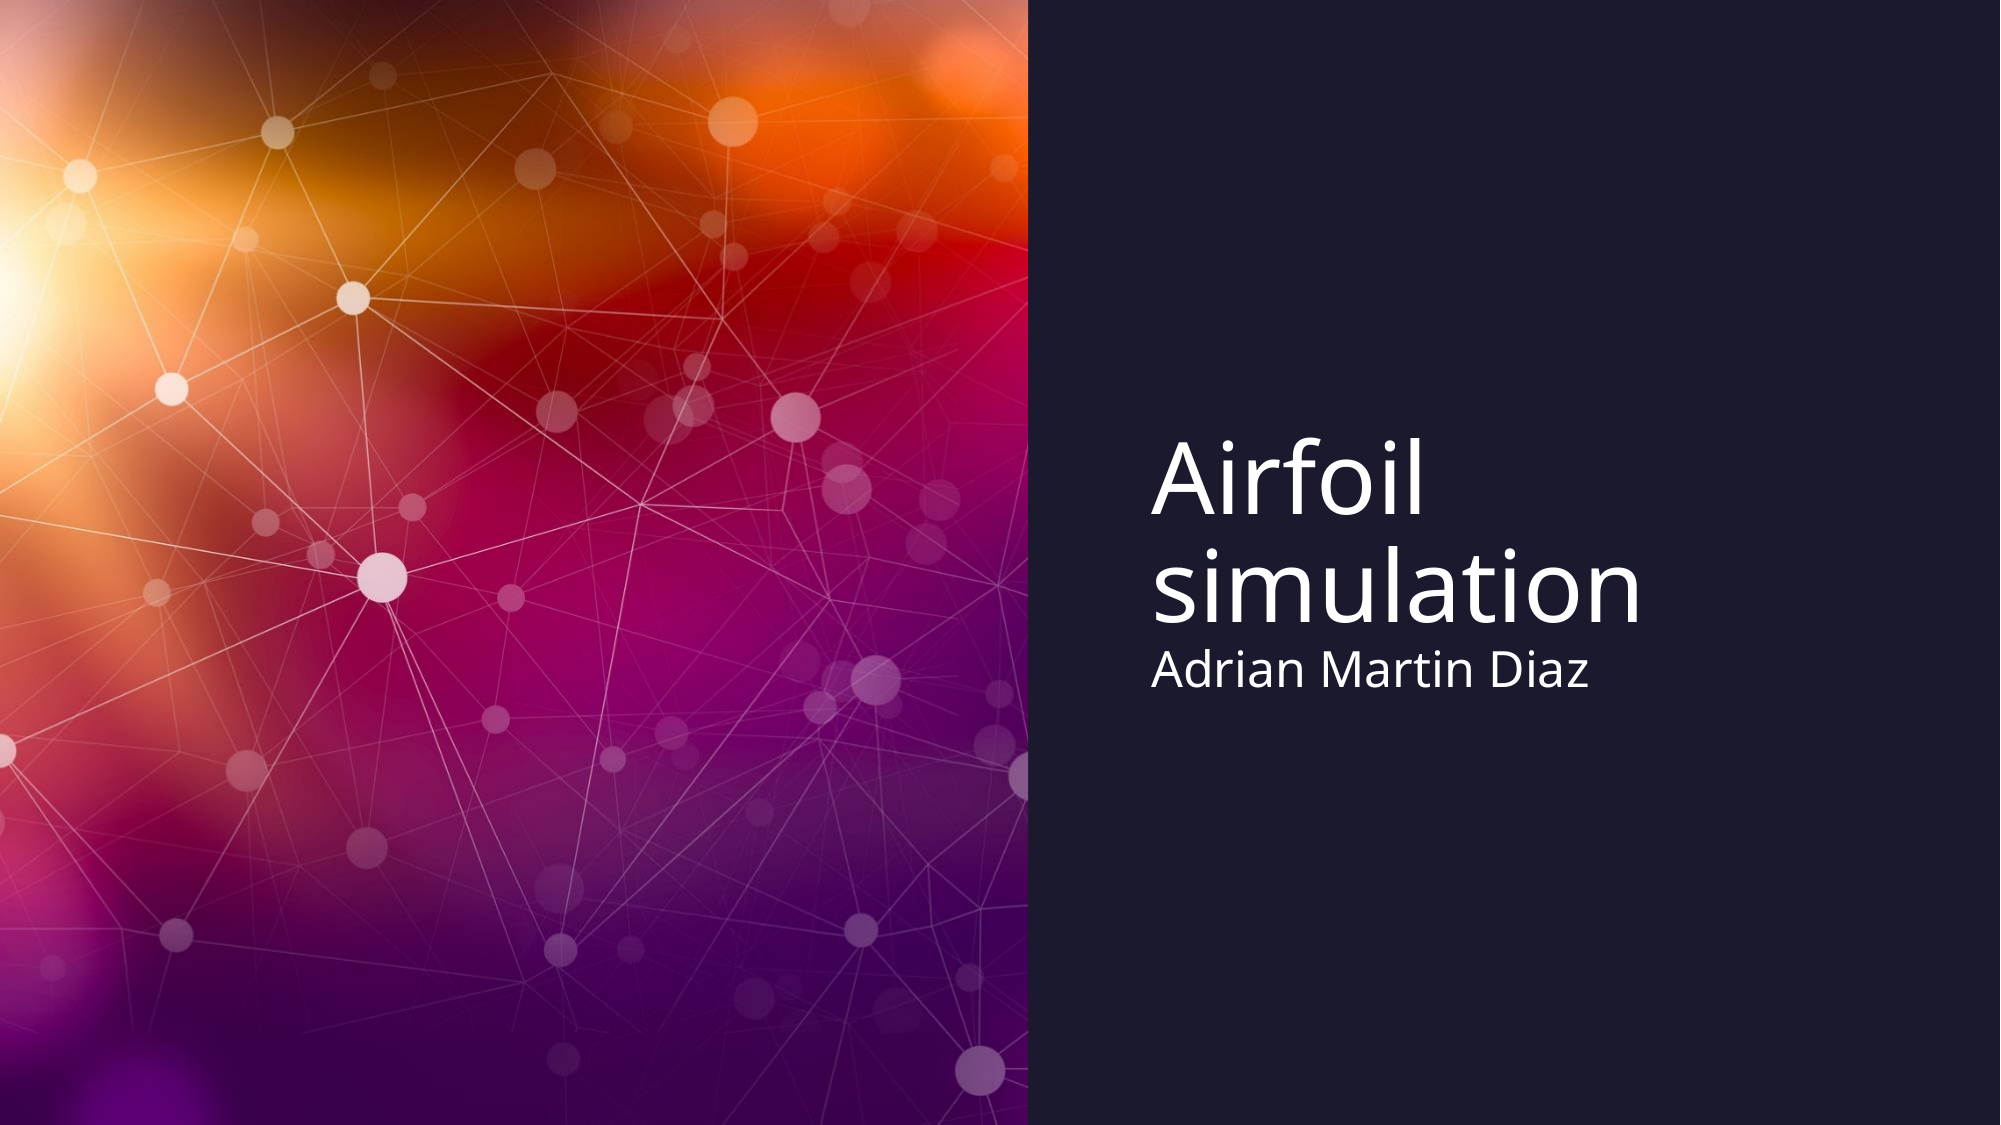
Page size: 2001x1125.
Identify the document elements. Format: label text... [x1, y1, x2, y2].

title Airfoil simulation Adrian Martin Diaz [1151, 108, 1910, 1018]
picture [0, 0, 1029, 1125]
